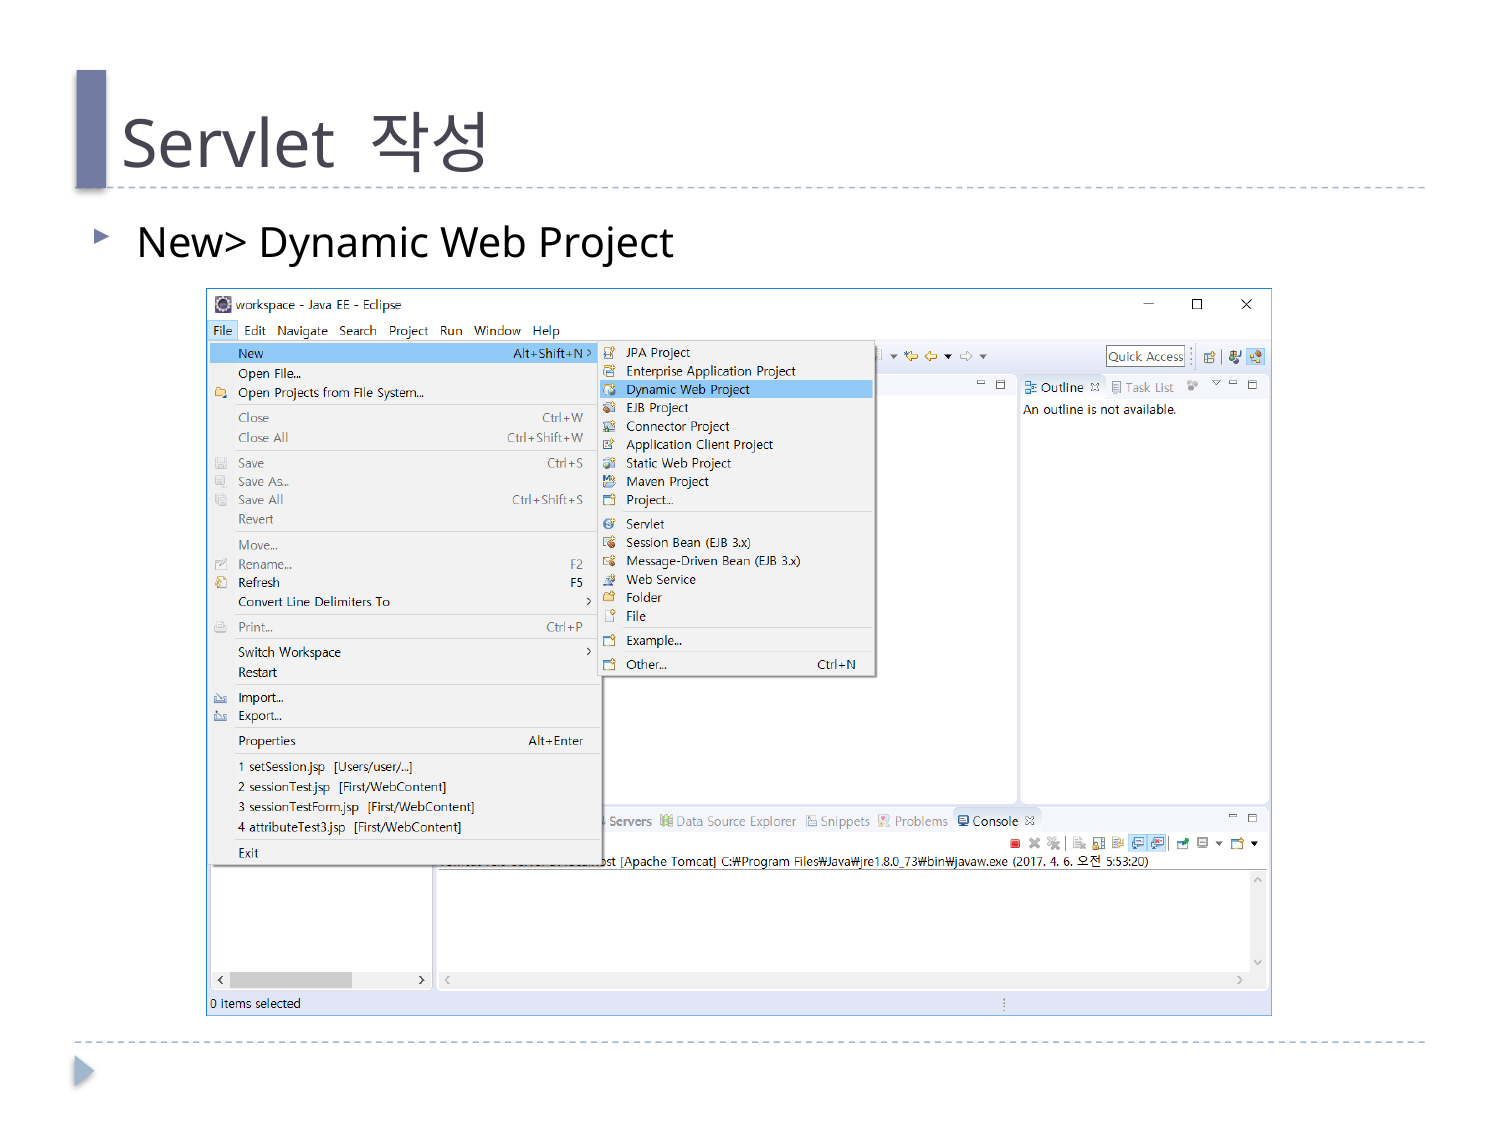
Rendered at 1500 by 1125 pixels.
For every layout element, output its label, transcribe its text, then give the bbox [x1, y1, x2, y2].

picture [206, 287, 1273, 1016]
title Servlet 작성 [106, 70, 1425, 189]
list New> Dynamic Web Project [76, 208, 1427, 1019]
